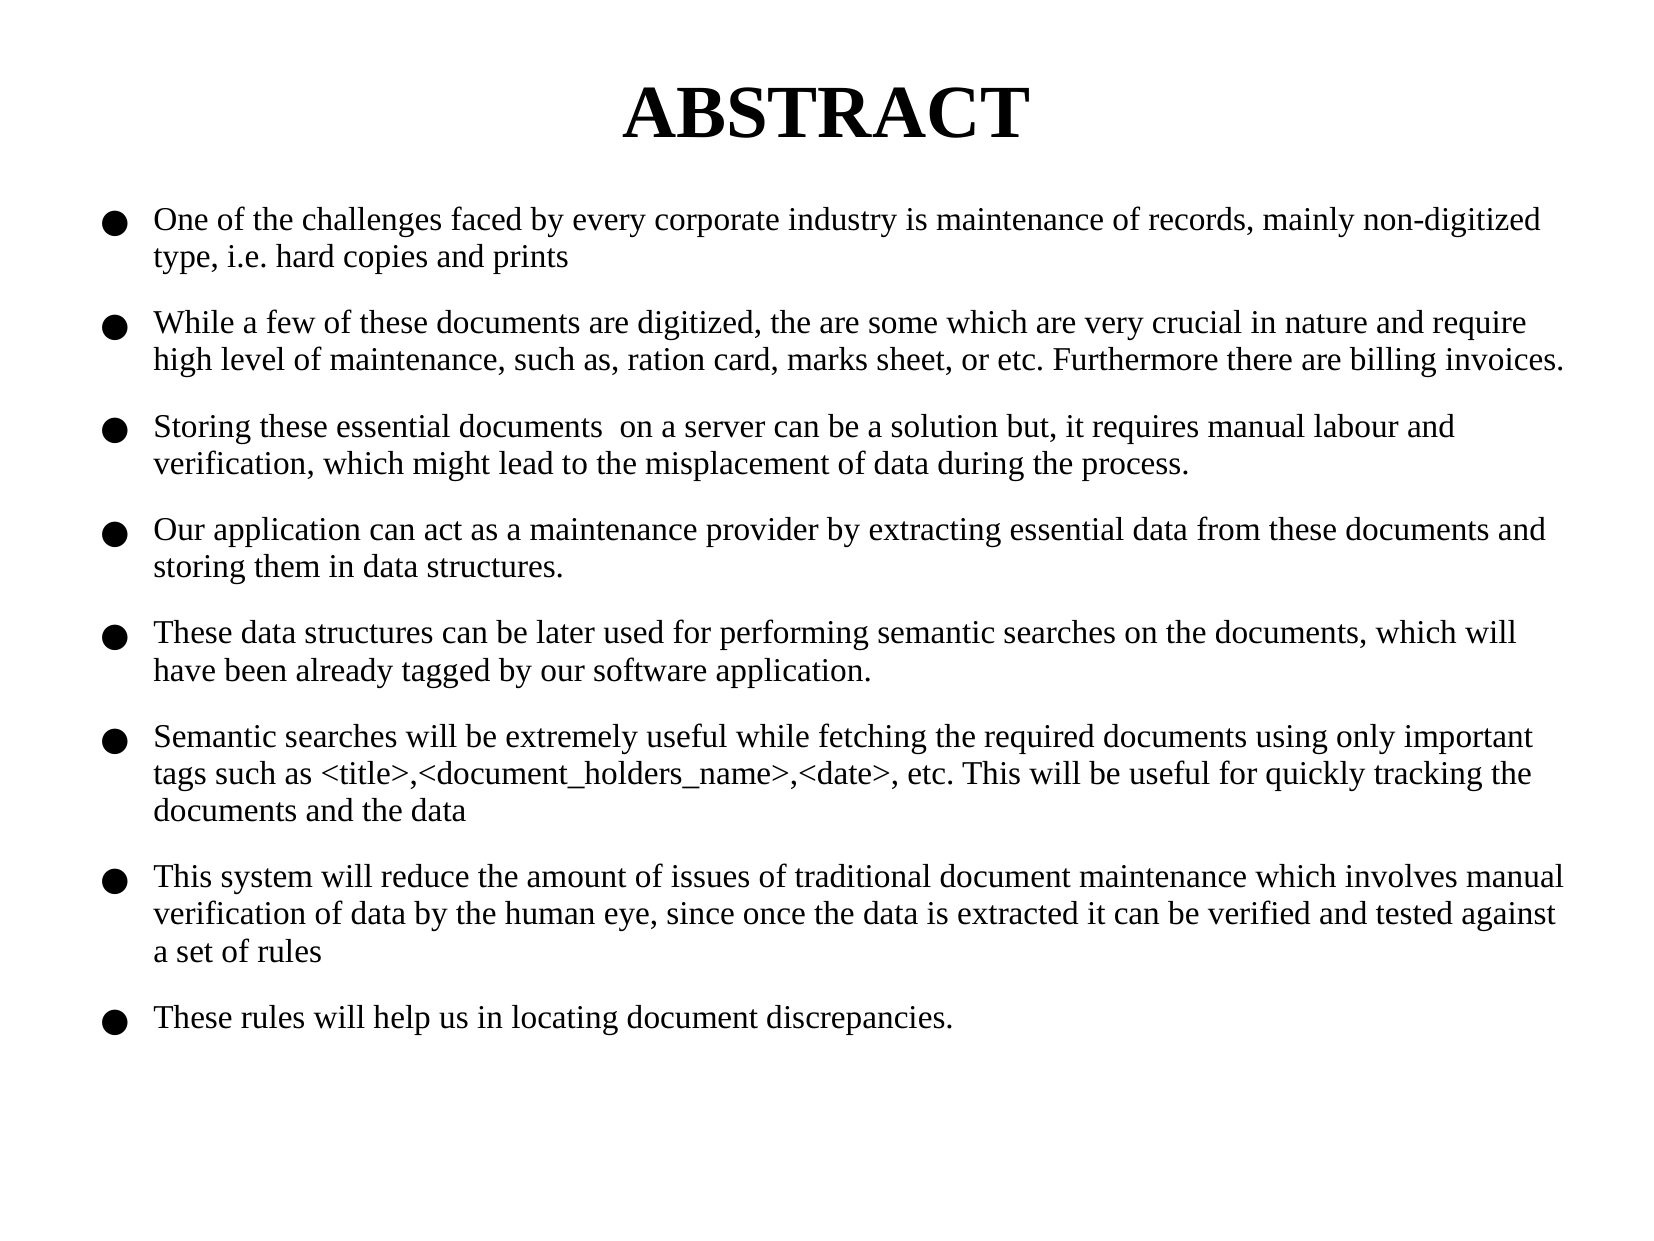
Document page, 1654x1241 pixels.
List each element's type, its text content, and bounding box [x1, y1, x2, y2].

text_box One of the challenges faced by every corporate industry is maintenance of records, mainly non-digitized type, i.e. hard copies and prints While a few of these documents are digitized, the are some which are very crucial in nature and require high level of maintenance, such as, ration card, marks sheet, or etc. Furthermore there are billing invoices. Storing these essential documents on a server can be a solution but, it requires manual labour and verification, which might lead to the misplacement of data during the process. Our application can act as a maintenance provider by extracting essential data from these documents and storing them in data structures. These data structures can be later used for performing semantic searches on the documents, which will have been already tagged by our software application. Semantic searches will be extremely useful while fetching the required documents using only important tags such as <title>,<document_holders_name>,<date>, etc. This will be useful for quickly tracking the documents and the data This system will reduce the amount of issues of traditional document maintenance which involves manual verification of data by the human eye, since once the data is extracted it can be verified and tested against a set of rules These rules will help us in locating document discrepancies. [82, 197, 1571, 1155]
text_box ABSTRACT [82, 23, 1571, 197]
